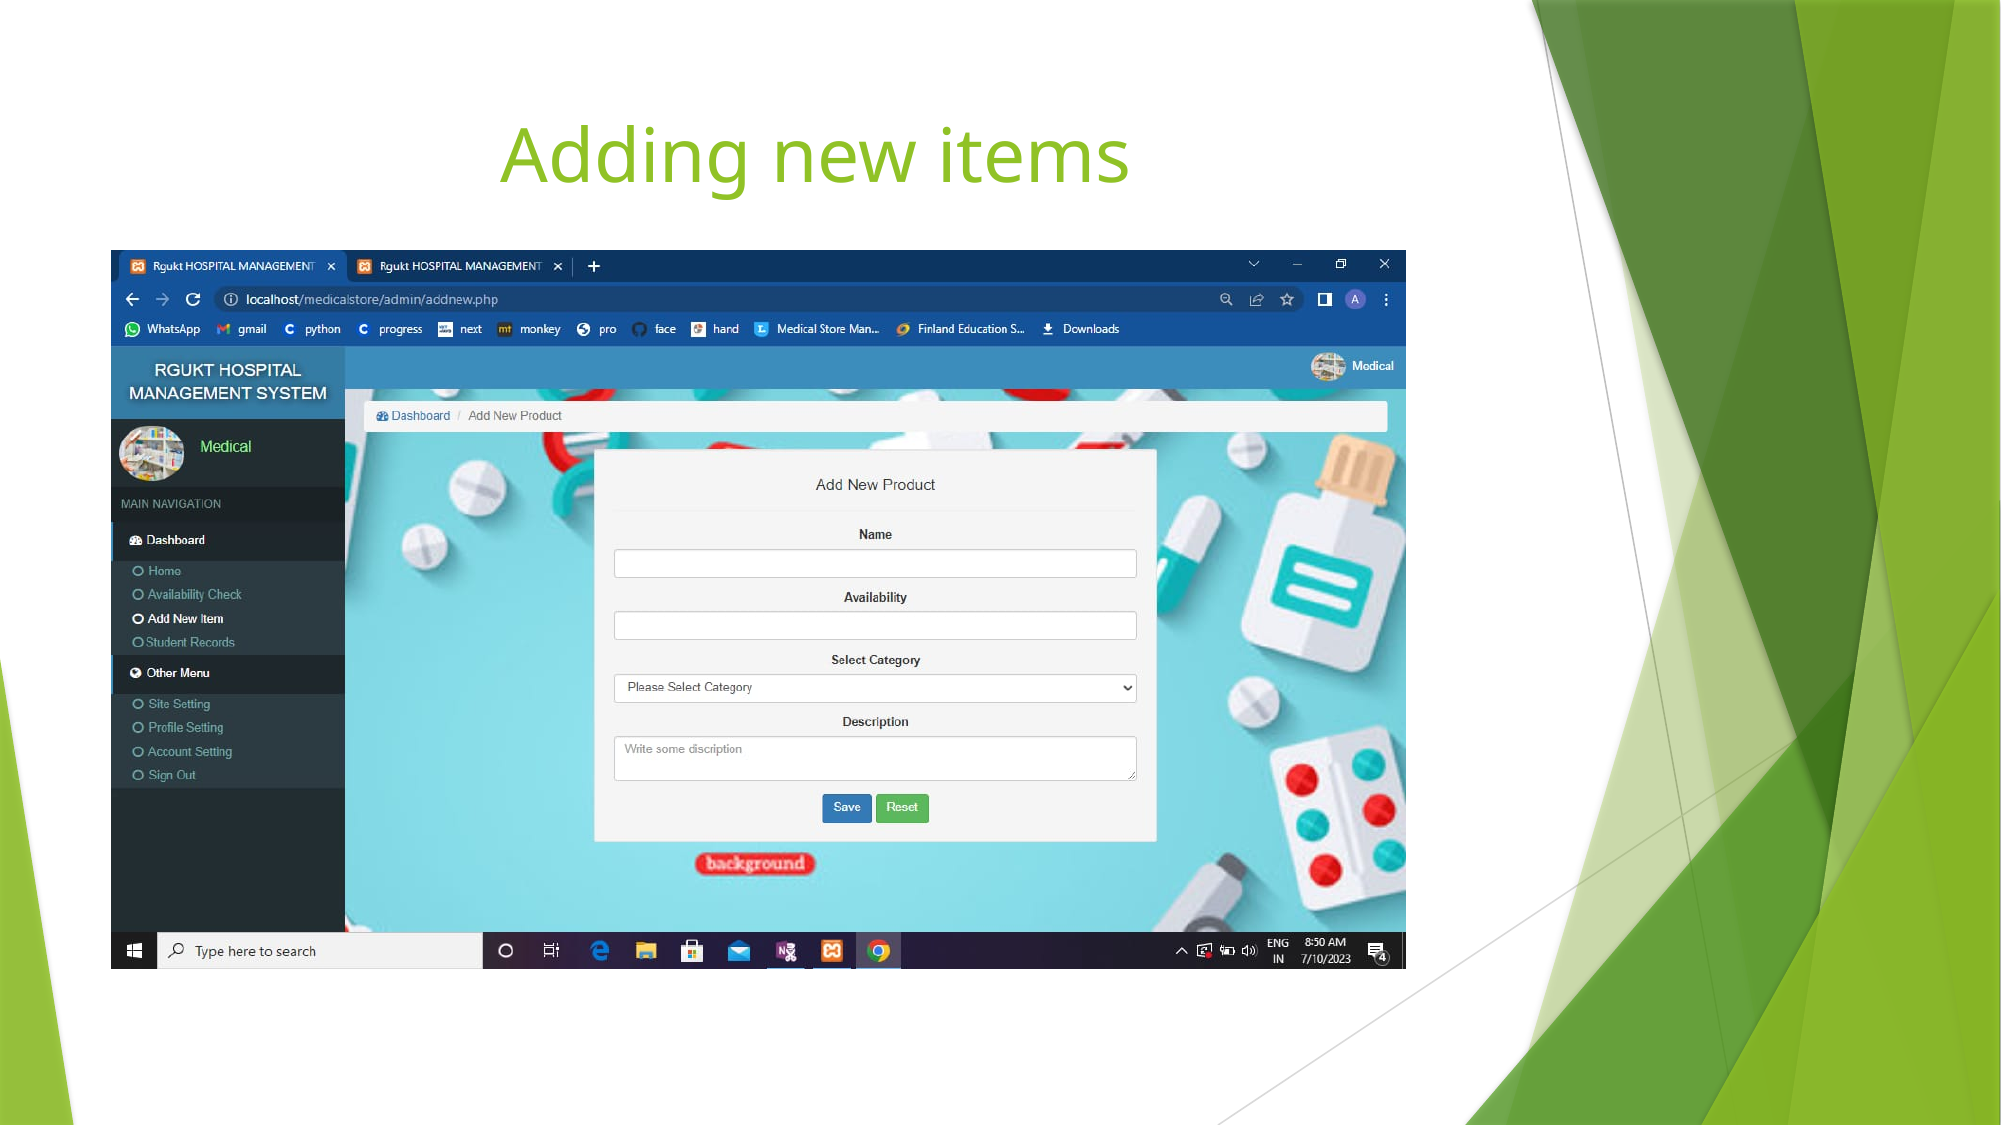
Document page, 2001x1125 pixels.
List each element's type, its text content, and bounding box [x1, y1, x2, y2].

picture [110, 250, 1407, 970]
title Adding new items [111, 99, 1522, 251]
